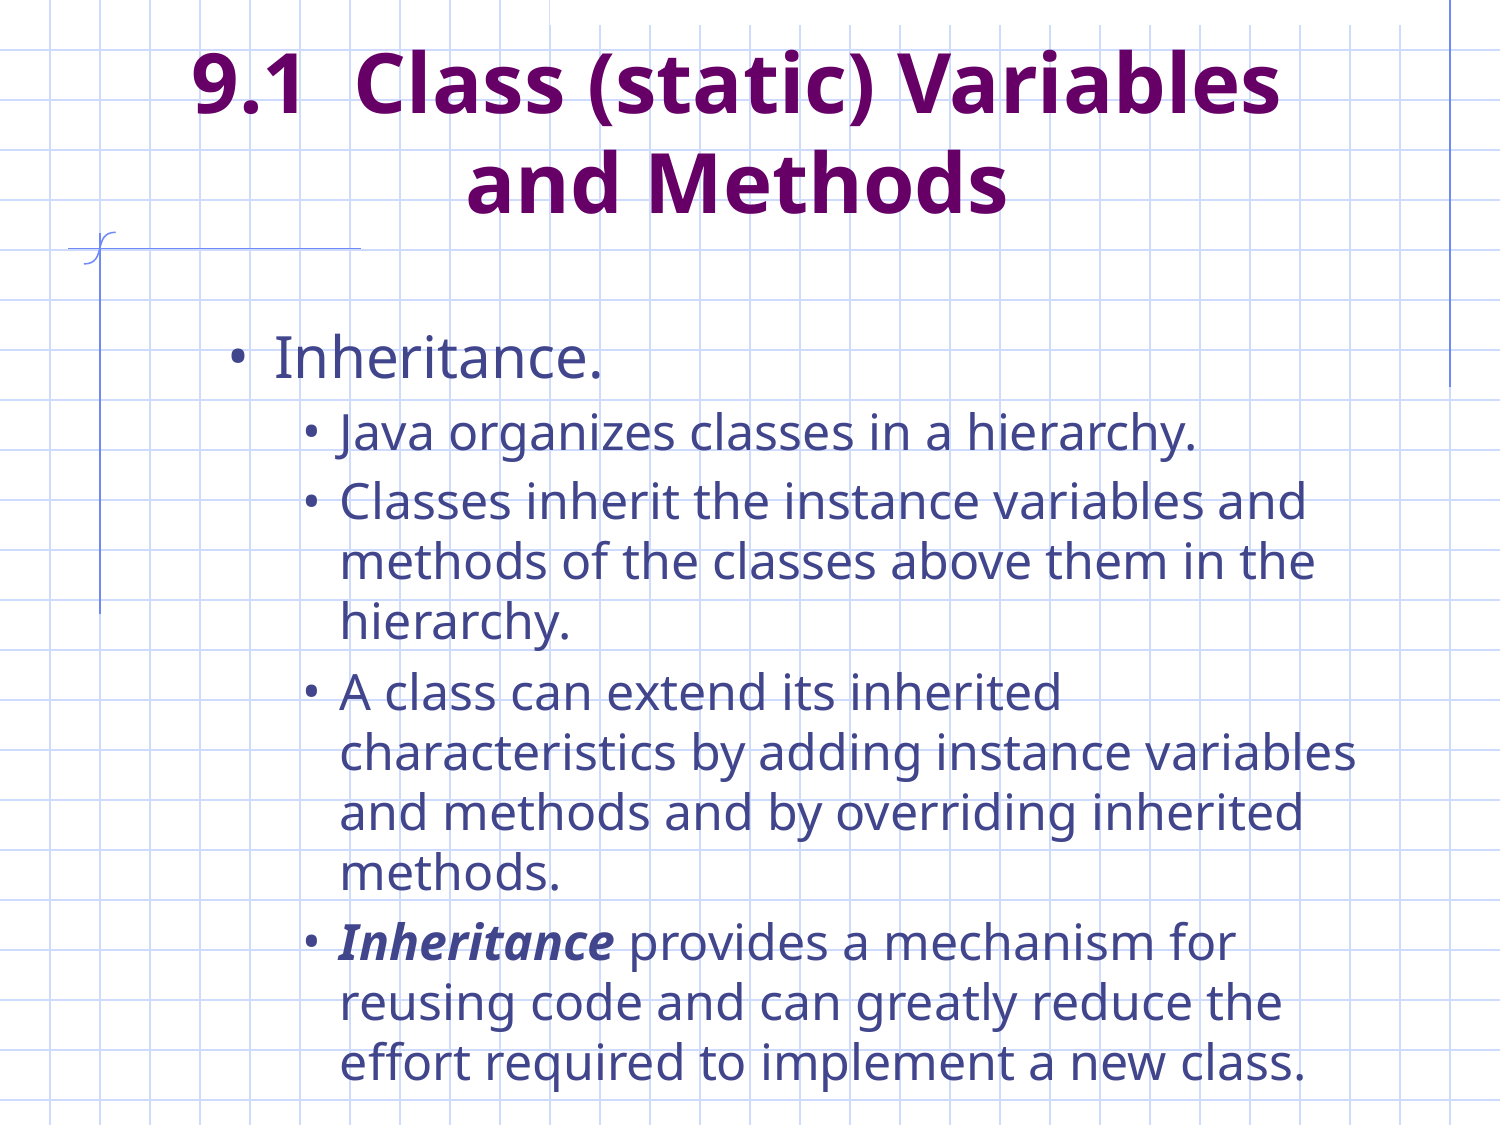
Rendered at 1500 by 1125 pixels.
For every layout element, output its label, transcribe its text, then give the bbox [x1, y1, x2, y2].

title 9.1 Class (static) Variables and Methods [99, 50, 1375, 238]
list Inheritance. Java organizes classes in a hierarchy. Classes inherit the instance variables and methods of the classes above them in the hierarchy. A class can extend its inherited characteristics by adding instance variables and methods and by overriding inherited methods. Inheritance provides a mechanism for reusing code and can greatly reduce the effort required to implement a new class. [137, 312, 1413, 1063]
